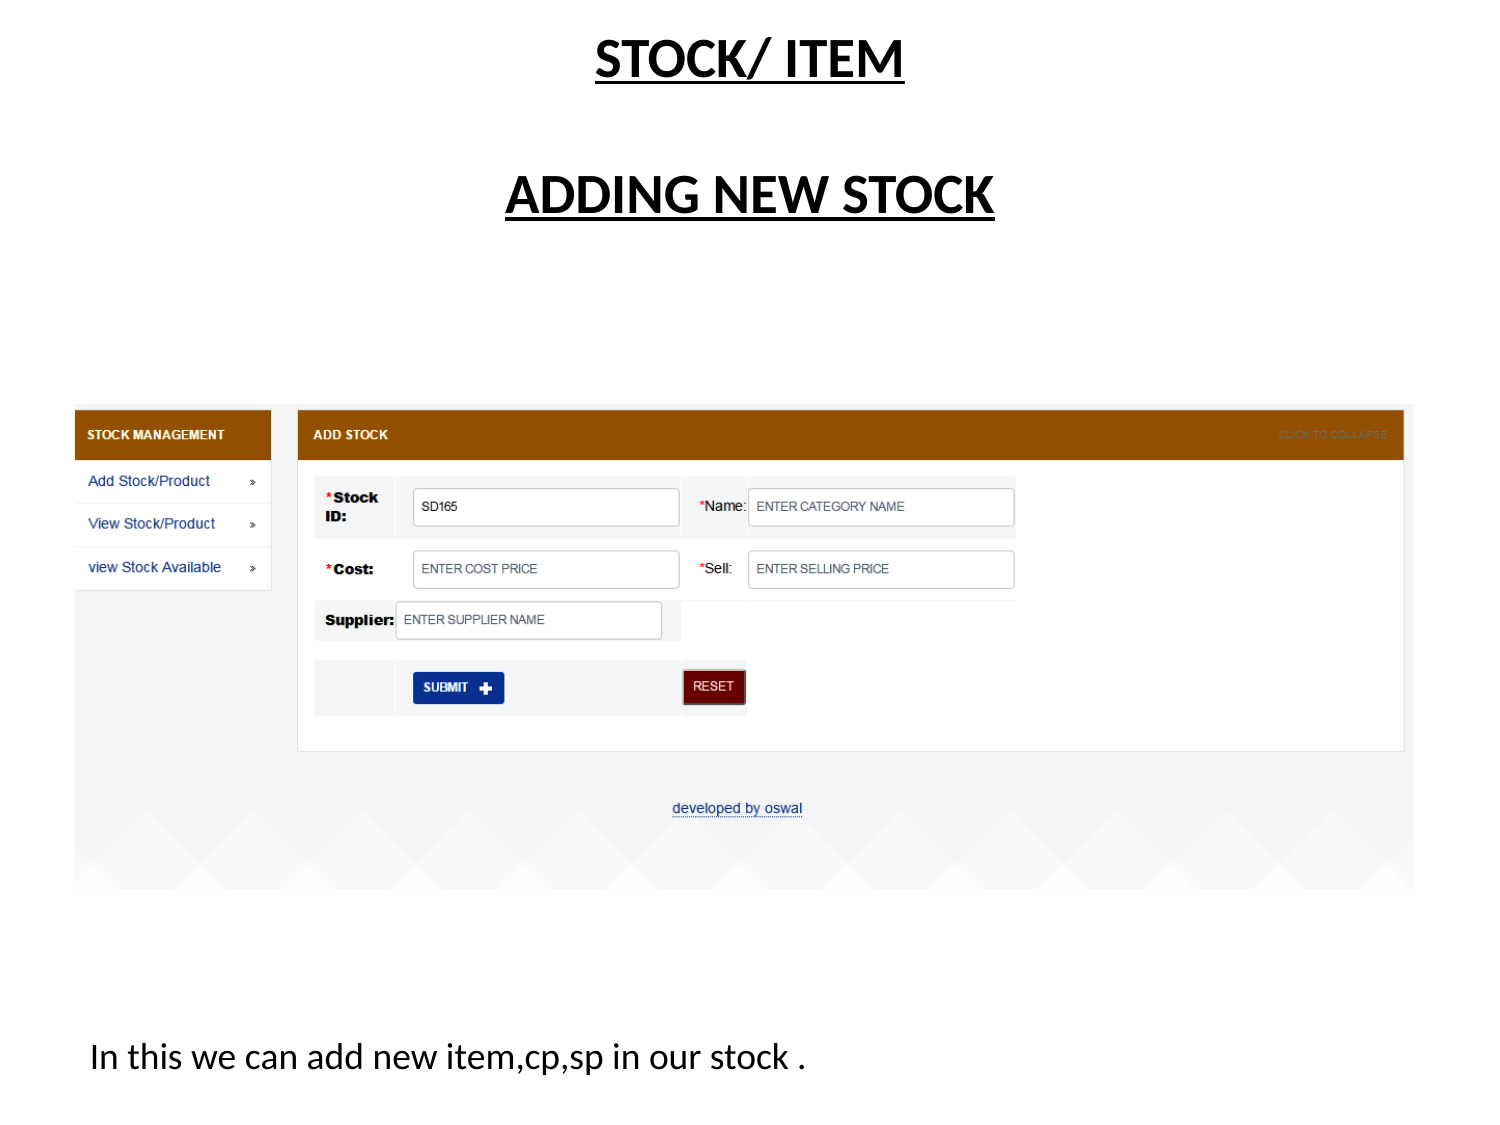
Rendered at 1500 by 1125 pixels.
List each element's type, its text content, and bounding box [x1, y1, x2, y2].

title STOCK/ ITEM ADDING NEW STOCK [75, 12, 1425, 233]
text_box In this we can add new item,cp,sp in our stock . [75, 1024, 1400, 1085]
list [74, 403, 1413, 889]
